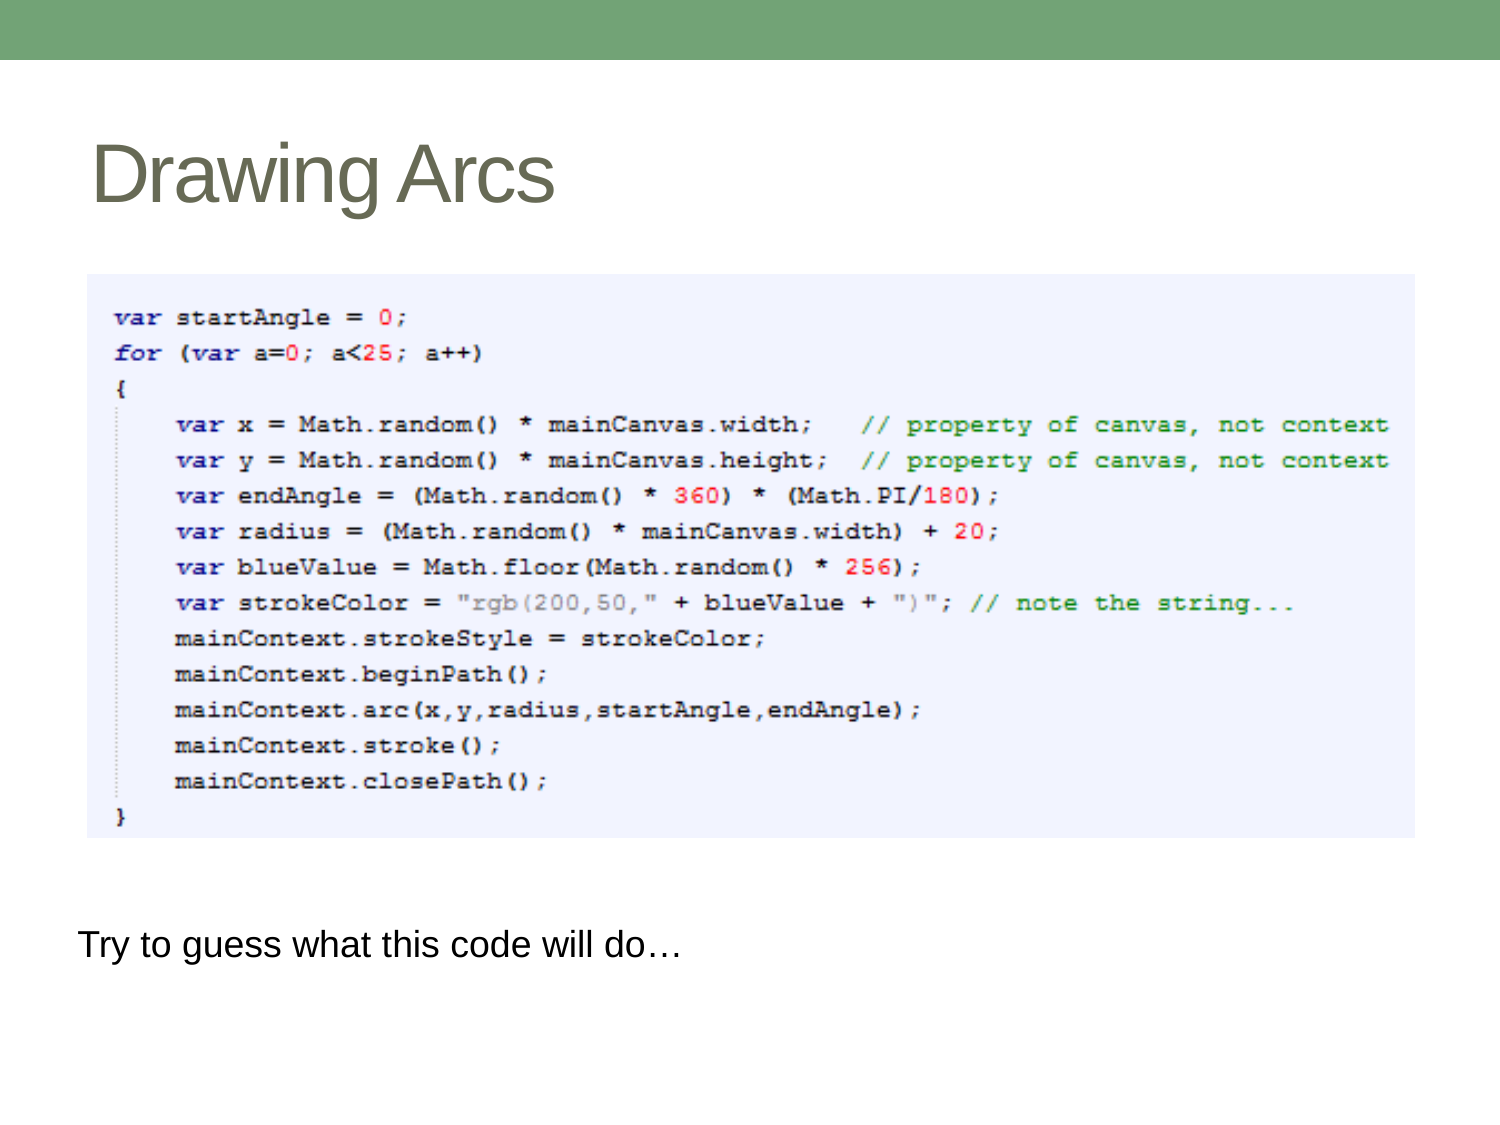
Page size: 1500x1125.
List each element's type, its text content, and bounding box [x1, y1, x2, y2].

picture [87, 274, 1415, 838]
text_box Try to guess what this code will do… [62, 912, 1388, 973]
title Drawing Arcs [75, 87, 1425, 250]
